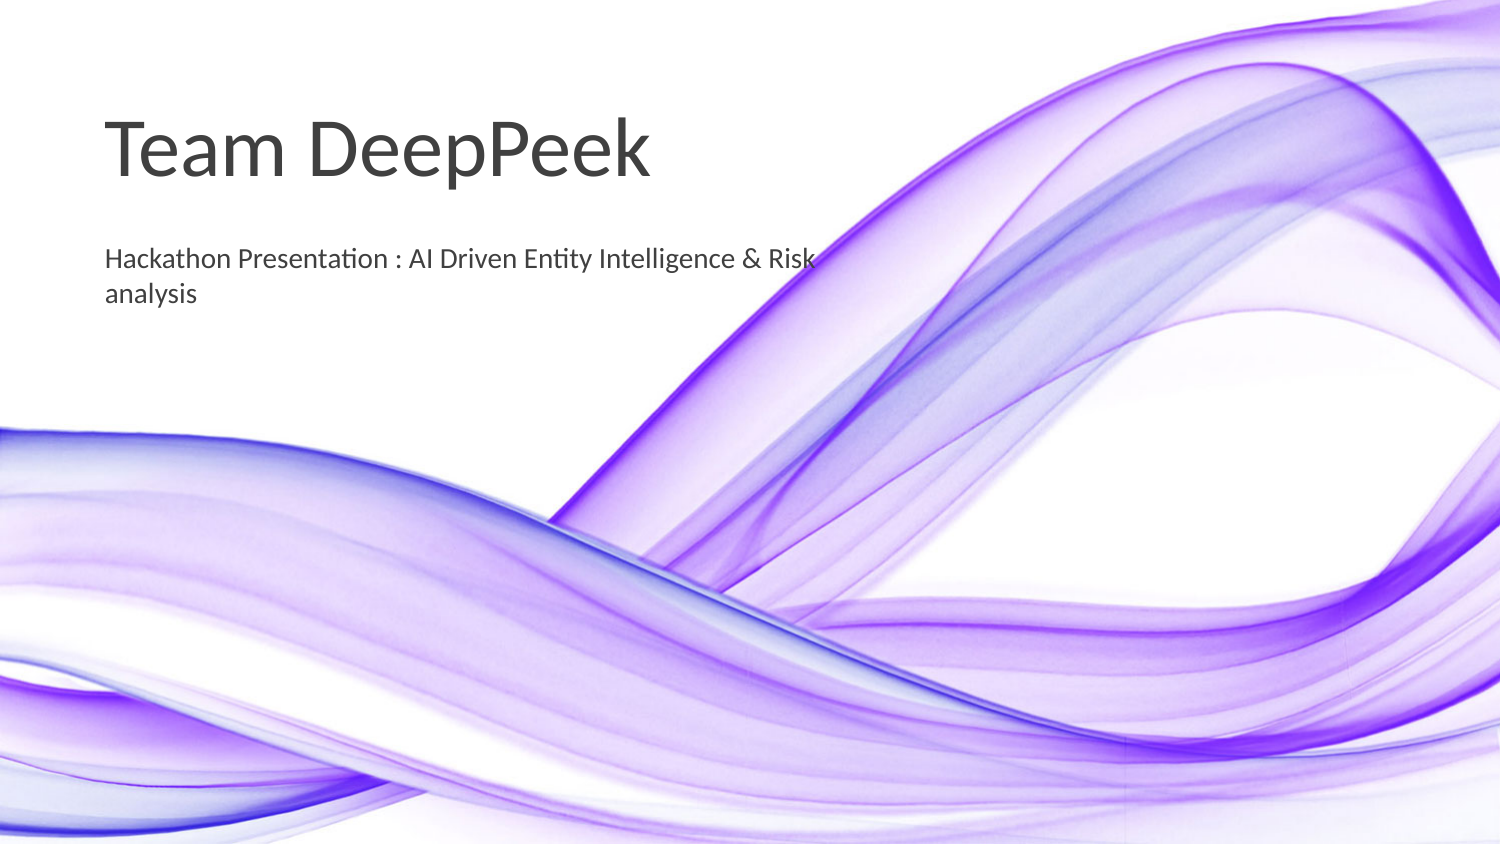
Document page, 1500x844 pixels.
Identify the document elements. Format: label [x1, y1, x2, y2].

picture [0, 0, 1500, 844]
text_box [89, 83, 921, 318]
